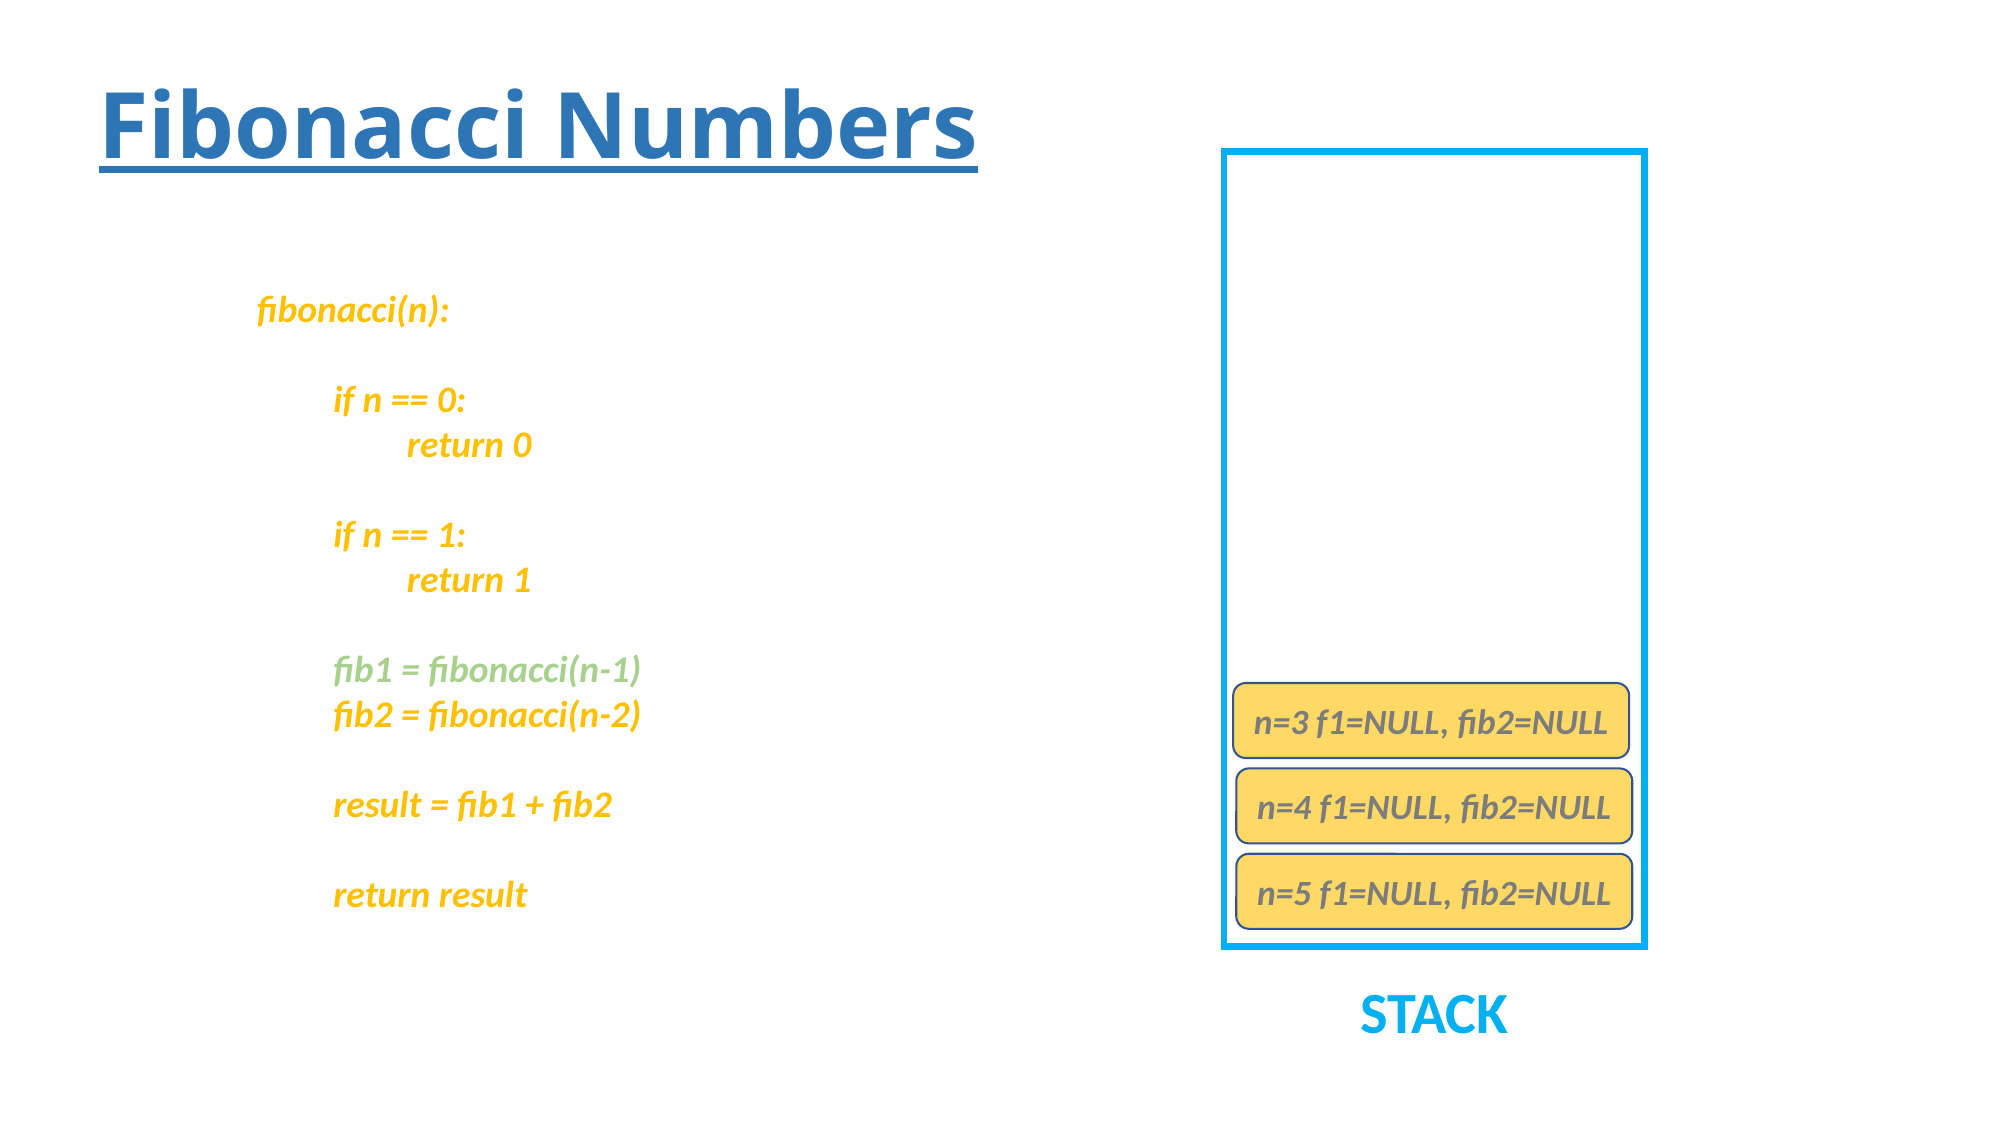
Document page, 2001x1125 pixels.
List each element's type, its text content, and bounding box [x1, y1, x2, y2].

title Fibonacci Numbers [83, 20, 1809, 238]
text_box n=3 f1=NULL, fib2=NULL [1232, 681, 1631, 760]
text_box n=4 f1=NULL, fib2=NULL [1235, 767, 1634, 845]
text_box fibonacci(n): if n == 0: return 0 if n == 1: return 1 fib1 = fibonacci(n-1) fib2 = fibonacci(n-2) result = fib1 + fib2 return result [242, 277, 691, 923]
text_box STACK [1329, 967, 1540, 1053]
text_box [1223, 150, 1645, 948]
text_box n=5 f1=NULL, fib2=NULL [1235, 852, 1634, 930]
